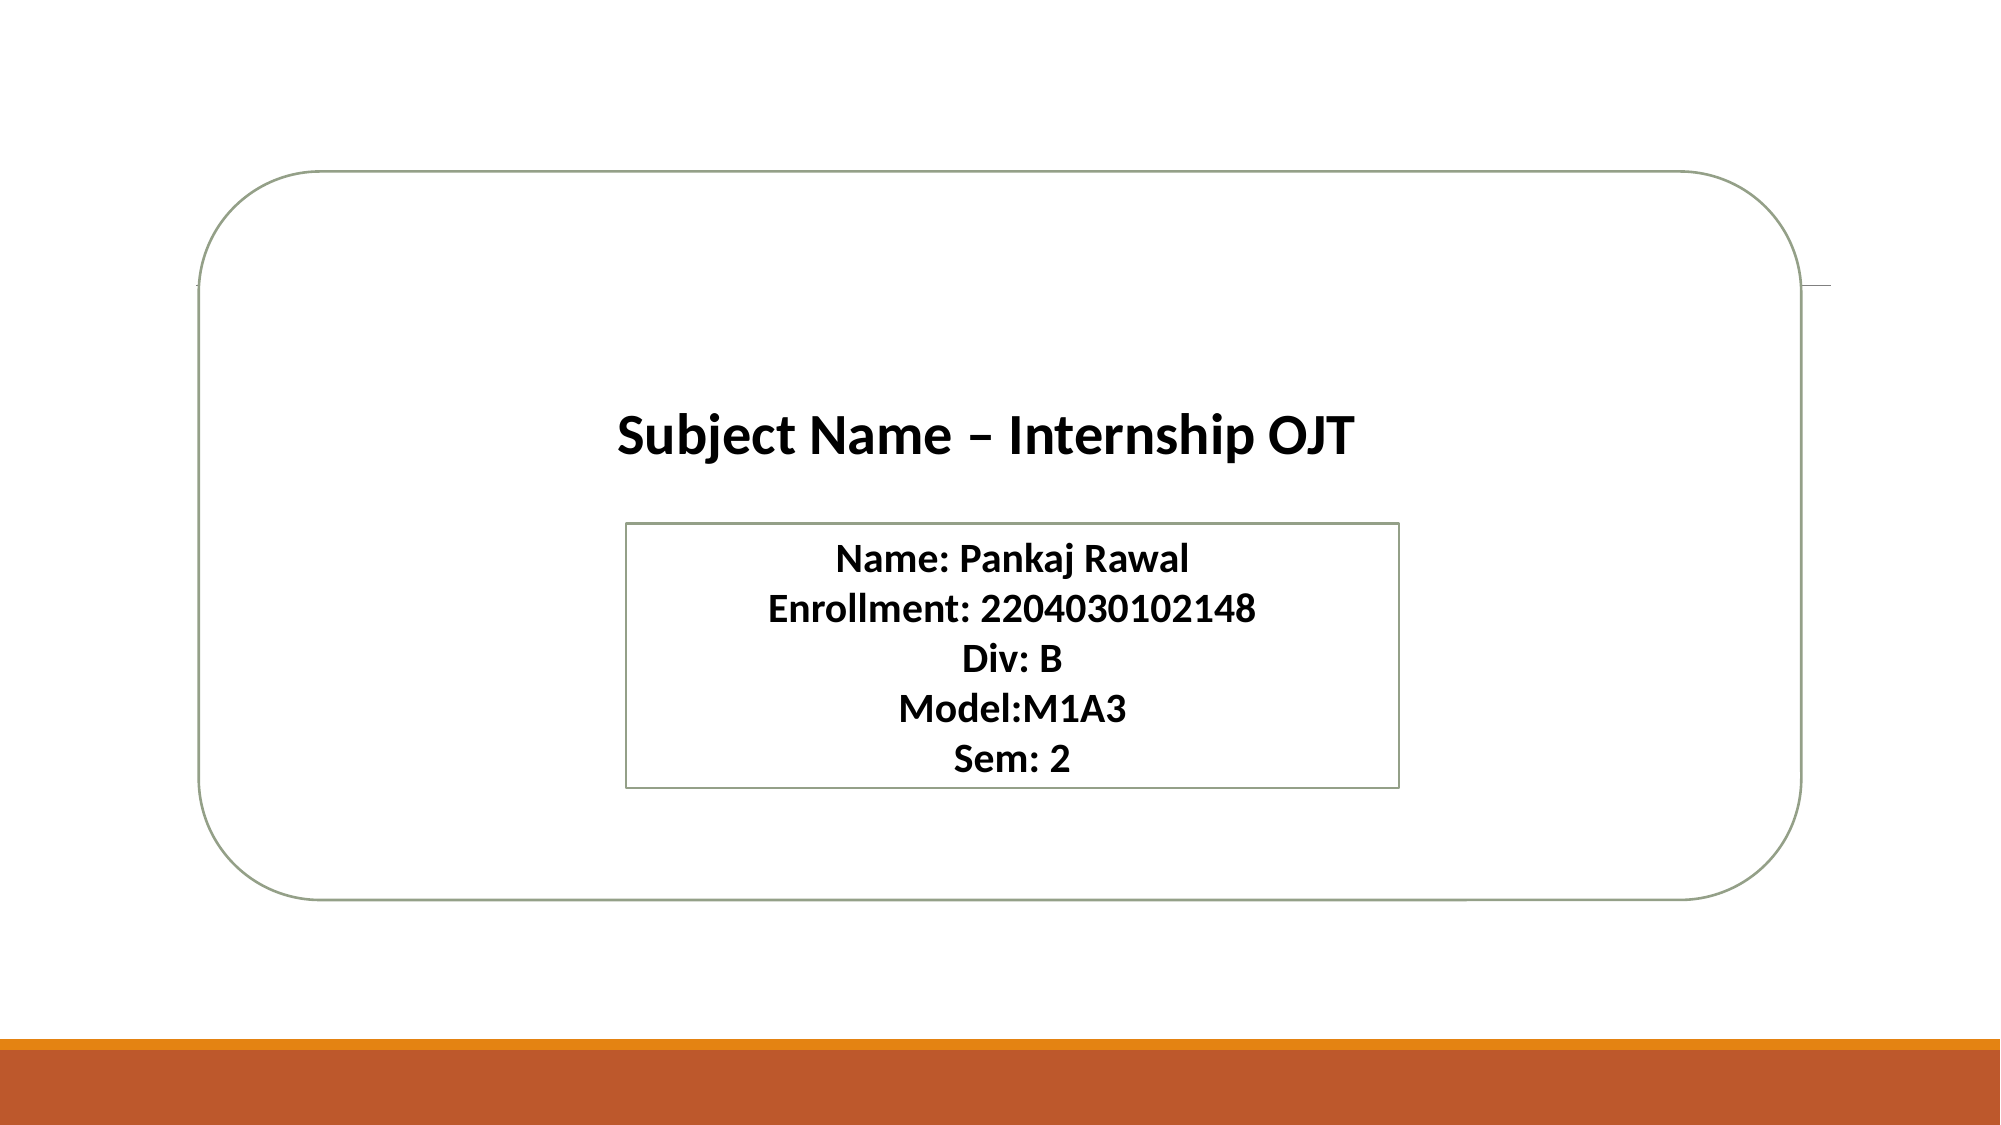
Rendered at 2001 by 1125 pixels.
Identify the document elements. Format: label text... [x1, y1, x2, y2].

text_box Subject Name – Internship OJT [197, 170, 1803, 902]
text_box Name: Pankaj Rawal Enrollment: 2204030102148 Div: B Model:M1A3 Sem: 2 [625, 522, 1400, 789]
